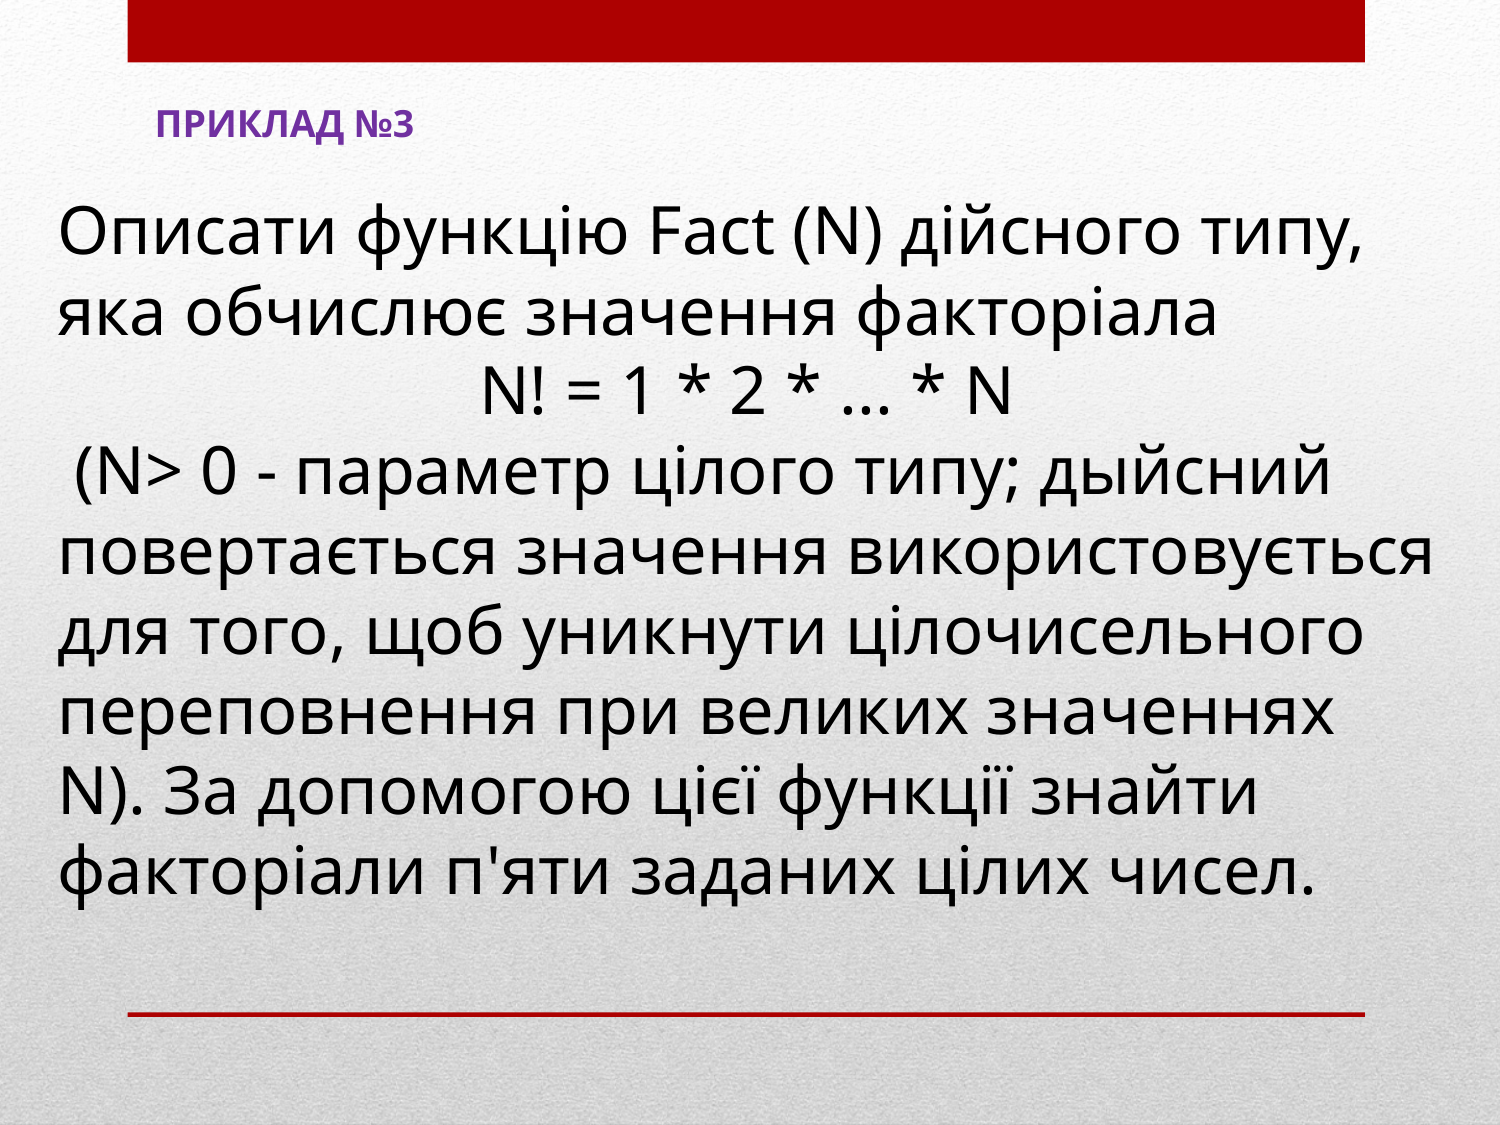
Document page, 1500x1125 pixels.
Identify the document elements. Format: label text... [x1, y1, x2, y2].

text_box Описати функцію Fact (N) дійсного типу, яка обчислює значення факторіала N! = 1 * 2 * ... * N (N> 0 - параметр цілого типу; дыйсний повертається значення використовується для того, щоб уникнути цілочисельного переповнення при великих значеннях N). За допомогою цієї функції знайти факторіали п'яти заданих цілих чисел. [42, 180, 1453, 996]
text_box ПРИКЛАД №3 [139, 92, 430, 152]
